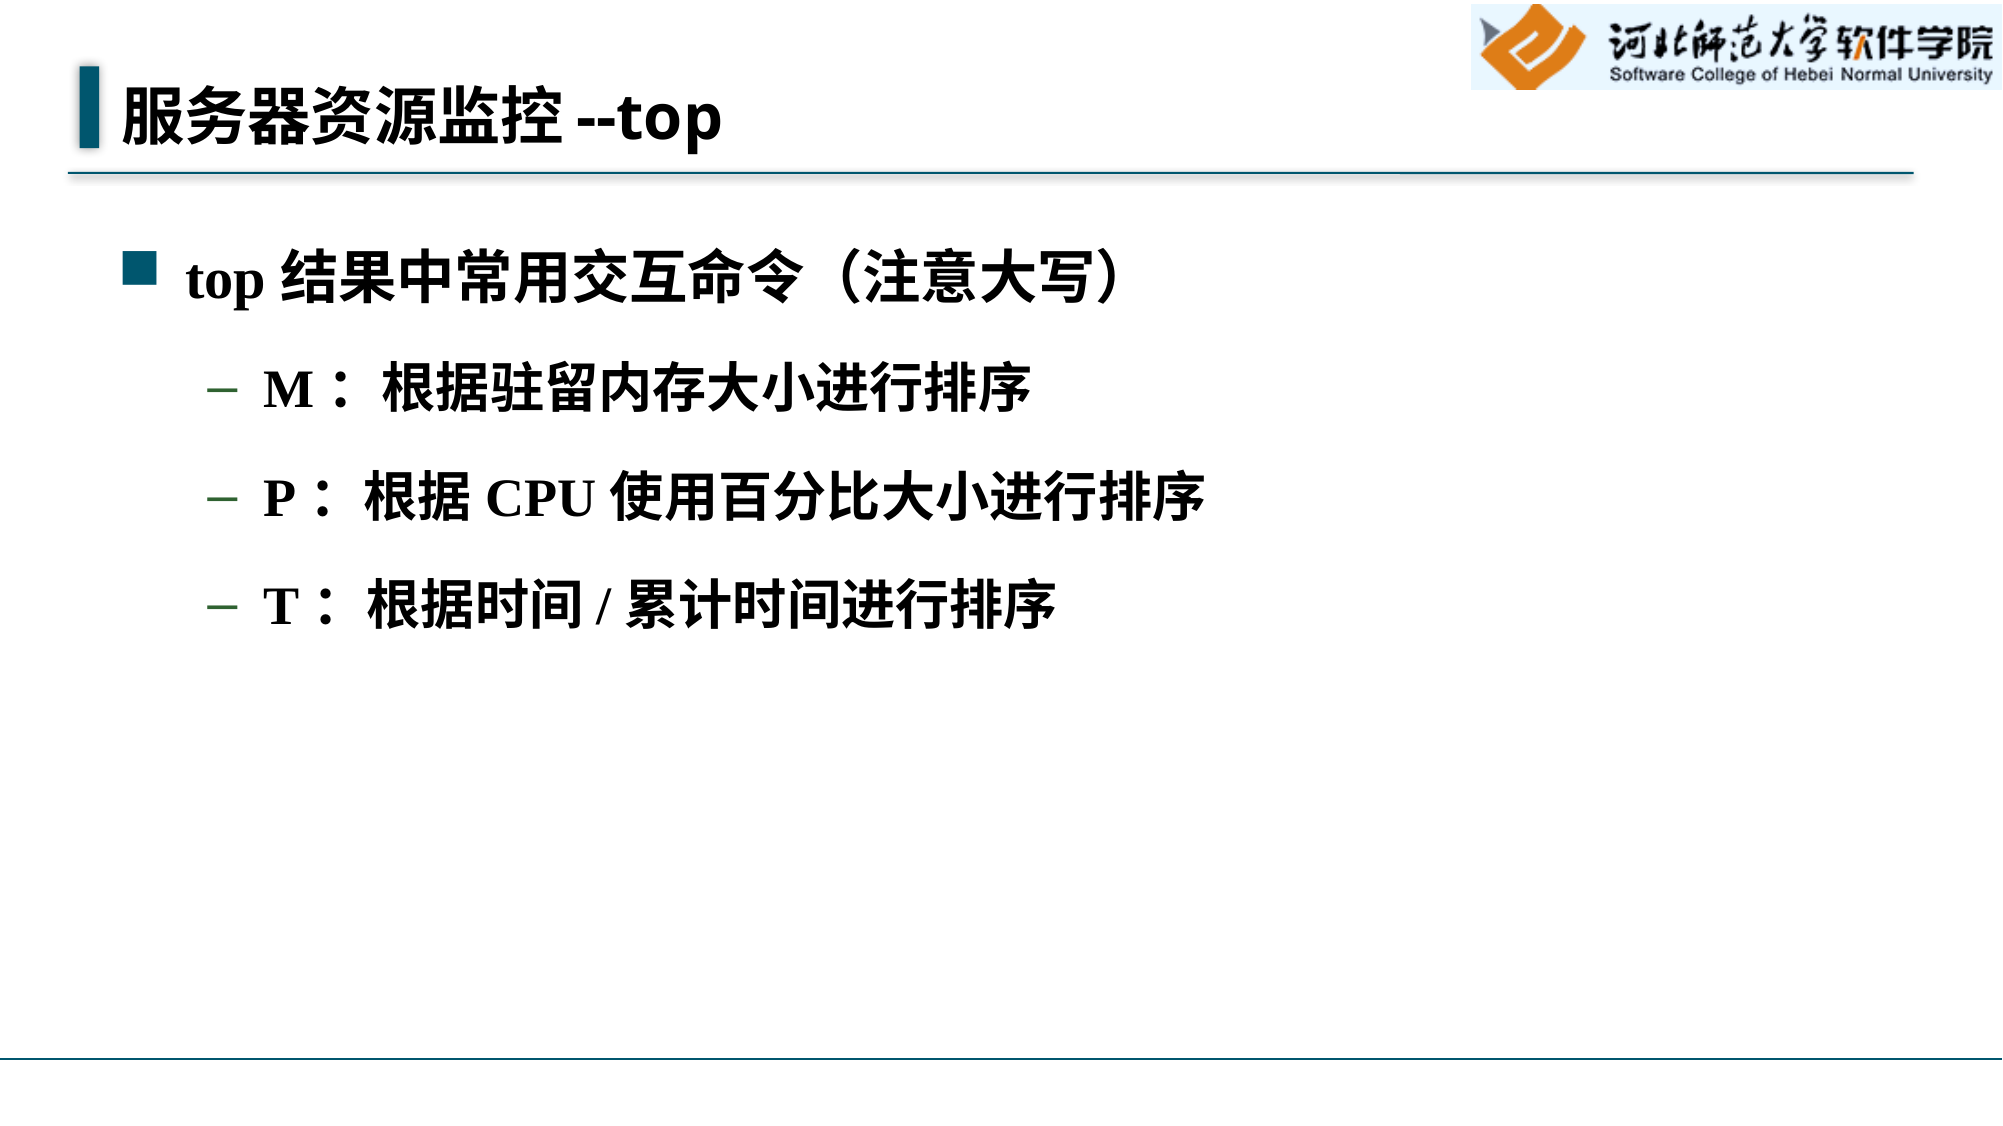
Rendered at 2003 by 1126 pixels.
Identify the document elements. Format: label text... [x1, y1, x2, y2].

list top结果中常用交互命令（注意大写） M：根据驻留内存大小进行排序 P：根据CPU使用百分比大小进行排序 T：根据时间/累计时间进行排序 [99, 196, 1903, 1024]
picture [1471, 4, 2002, 90]
title 服务器资源监控--top [103, 66, 1462, 162]
